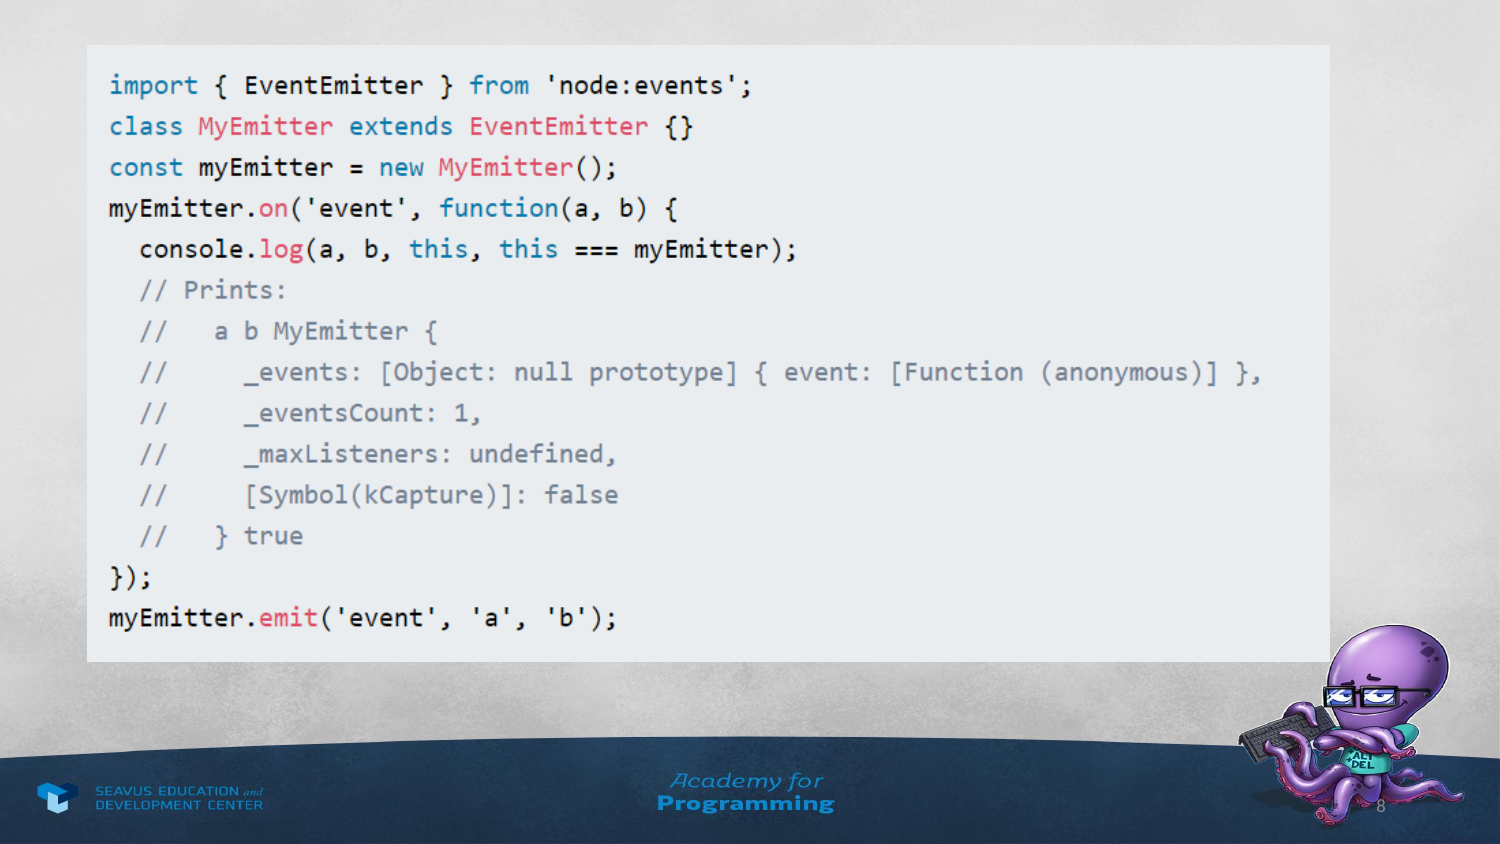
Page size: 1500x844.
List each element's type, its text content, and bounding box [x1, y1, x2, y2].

slide_number 8 [1059, 782, 1397, 827]
picture [0, 0, 1500, 844]
